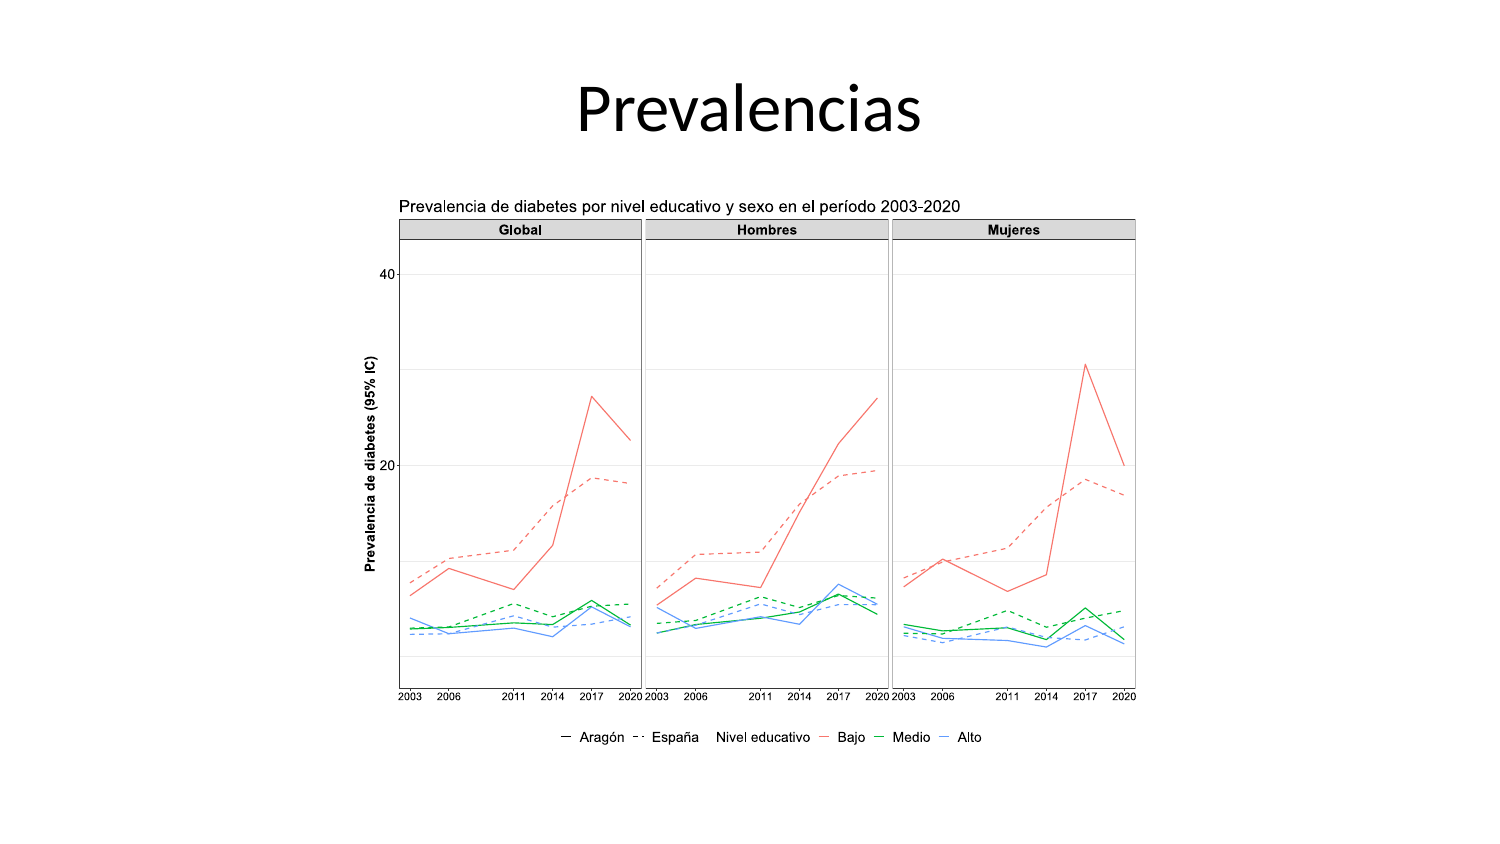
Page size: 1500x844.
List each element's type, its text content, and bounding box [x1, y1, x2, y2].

picture [360, 195, 1140, 753]
title Prevalencias [75, 33, 1425, 175]
